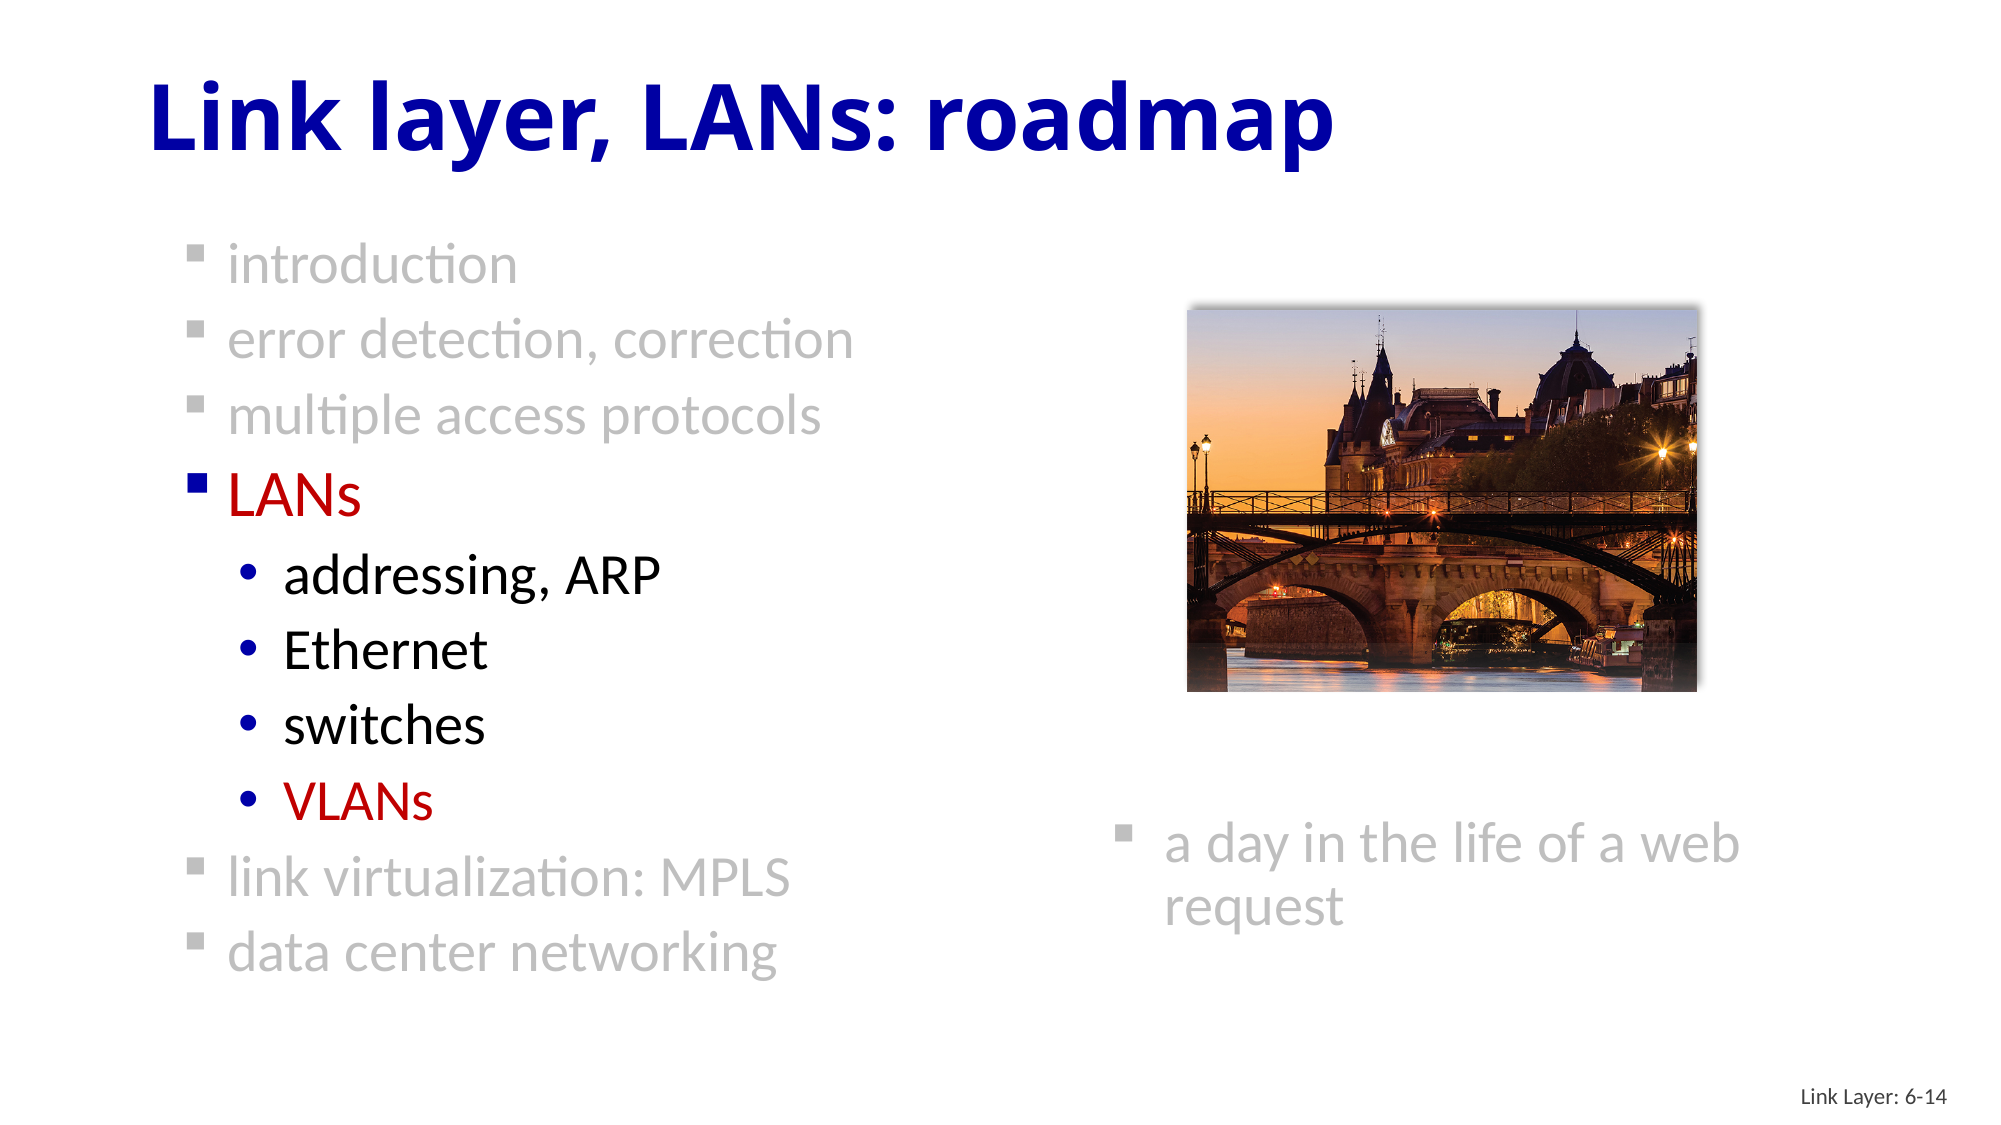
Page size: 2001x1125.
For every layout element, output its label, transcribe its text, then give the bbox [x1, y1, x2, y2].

slide_number Link Layer: 6-14 [1512, 1065, 1963, 1125]
text_box a day in the life of a web request [1080, 804, 1907, 966]
text_box introduction error detection, correction multiple access protocols LANs addressing, ARP Ethernet switches VLANs link virtualization: MPLS data center networking [165, 225, 1080, 1053]
picture [1187, 310, 1697, 692]
title Link layer, LANs: roadmap [131, 47, 1856, 195]
